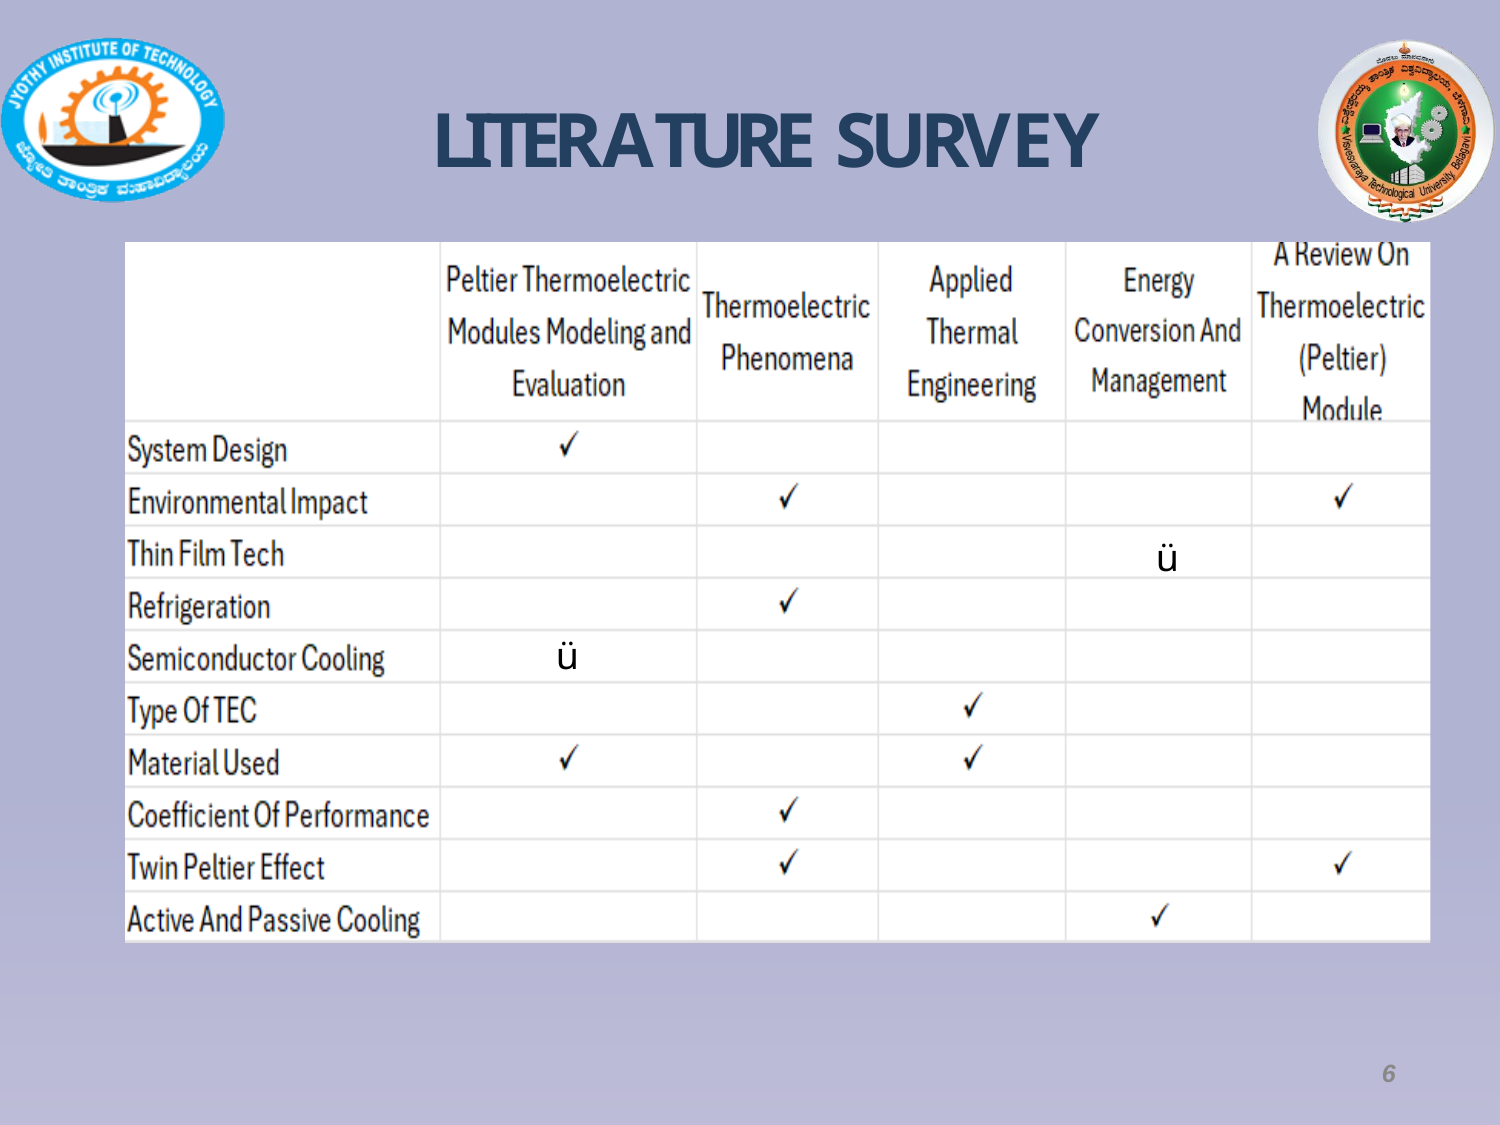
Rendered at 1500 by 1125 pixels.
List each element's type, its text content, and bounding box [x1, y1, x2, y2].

title LITERATURE SURVEY [390, 90, 1109, 241]
picture [0, 37, 225, 203]
picture [124, 242, 1431, 943]
picture [1312, 37, 1500, 225]
text_box 6 [1379, 1055, 1413, 1088]
